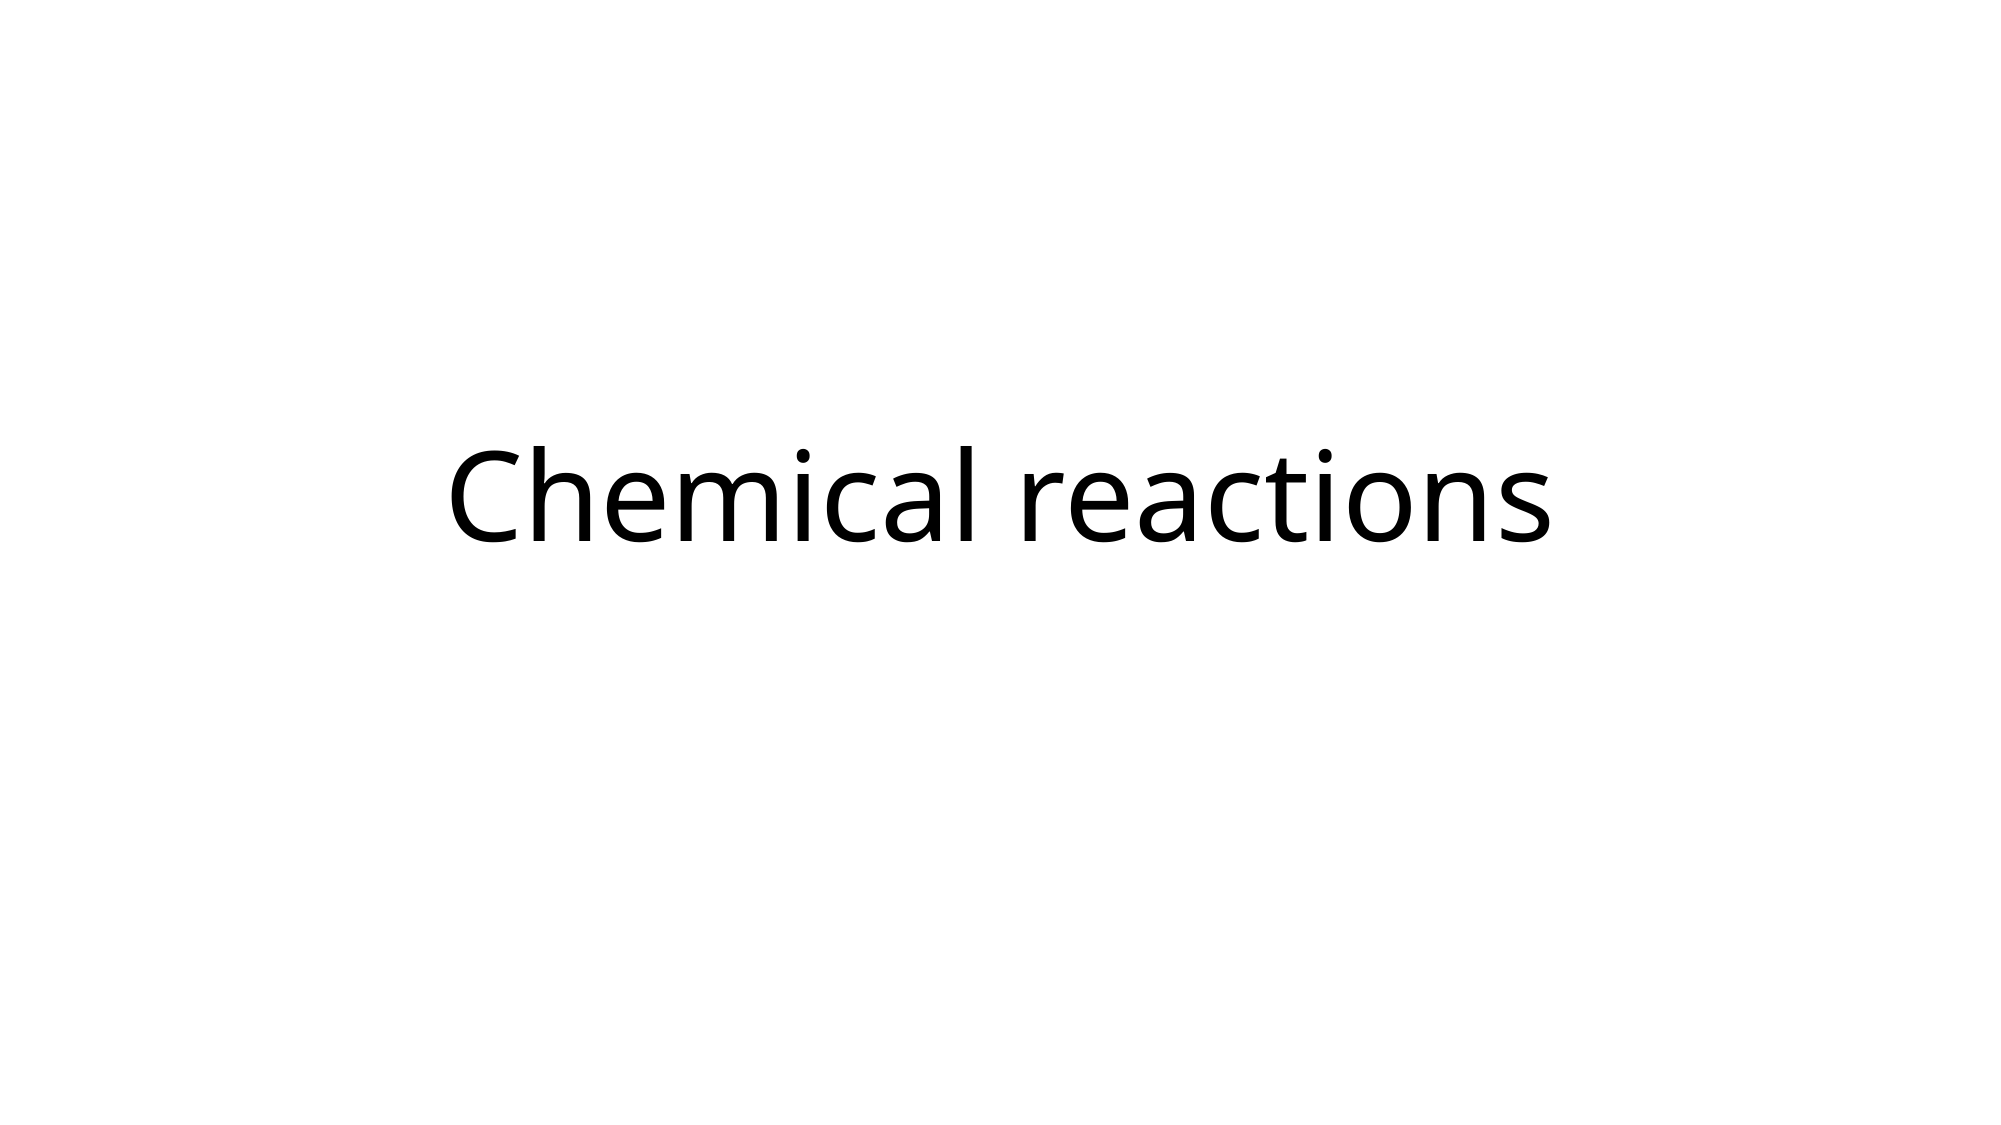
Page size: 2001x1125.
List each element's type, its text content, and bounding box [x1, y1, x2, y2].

title Chemical reactions [249, 184, 1750, 576]
